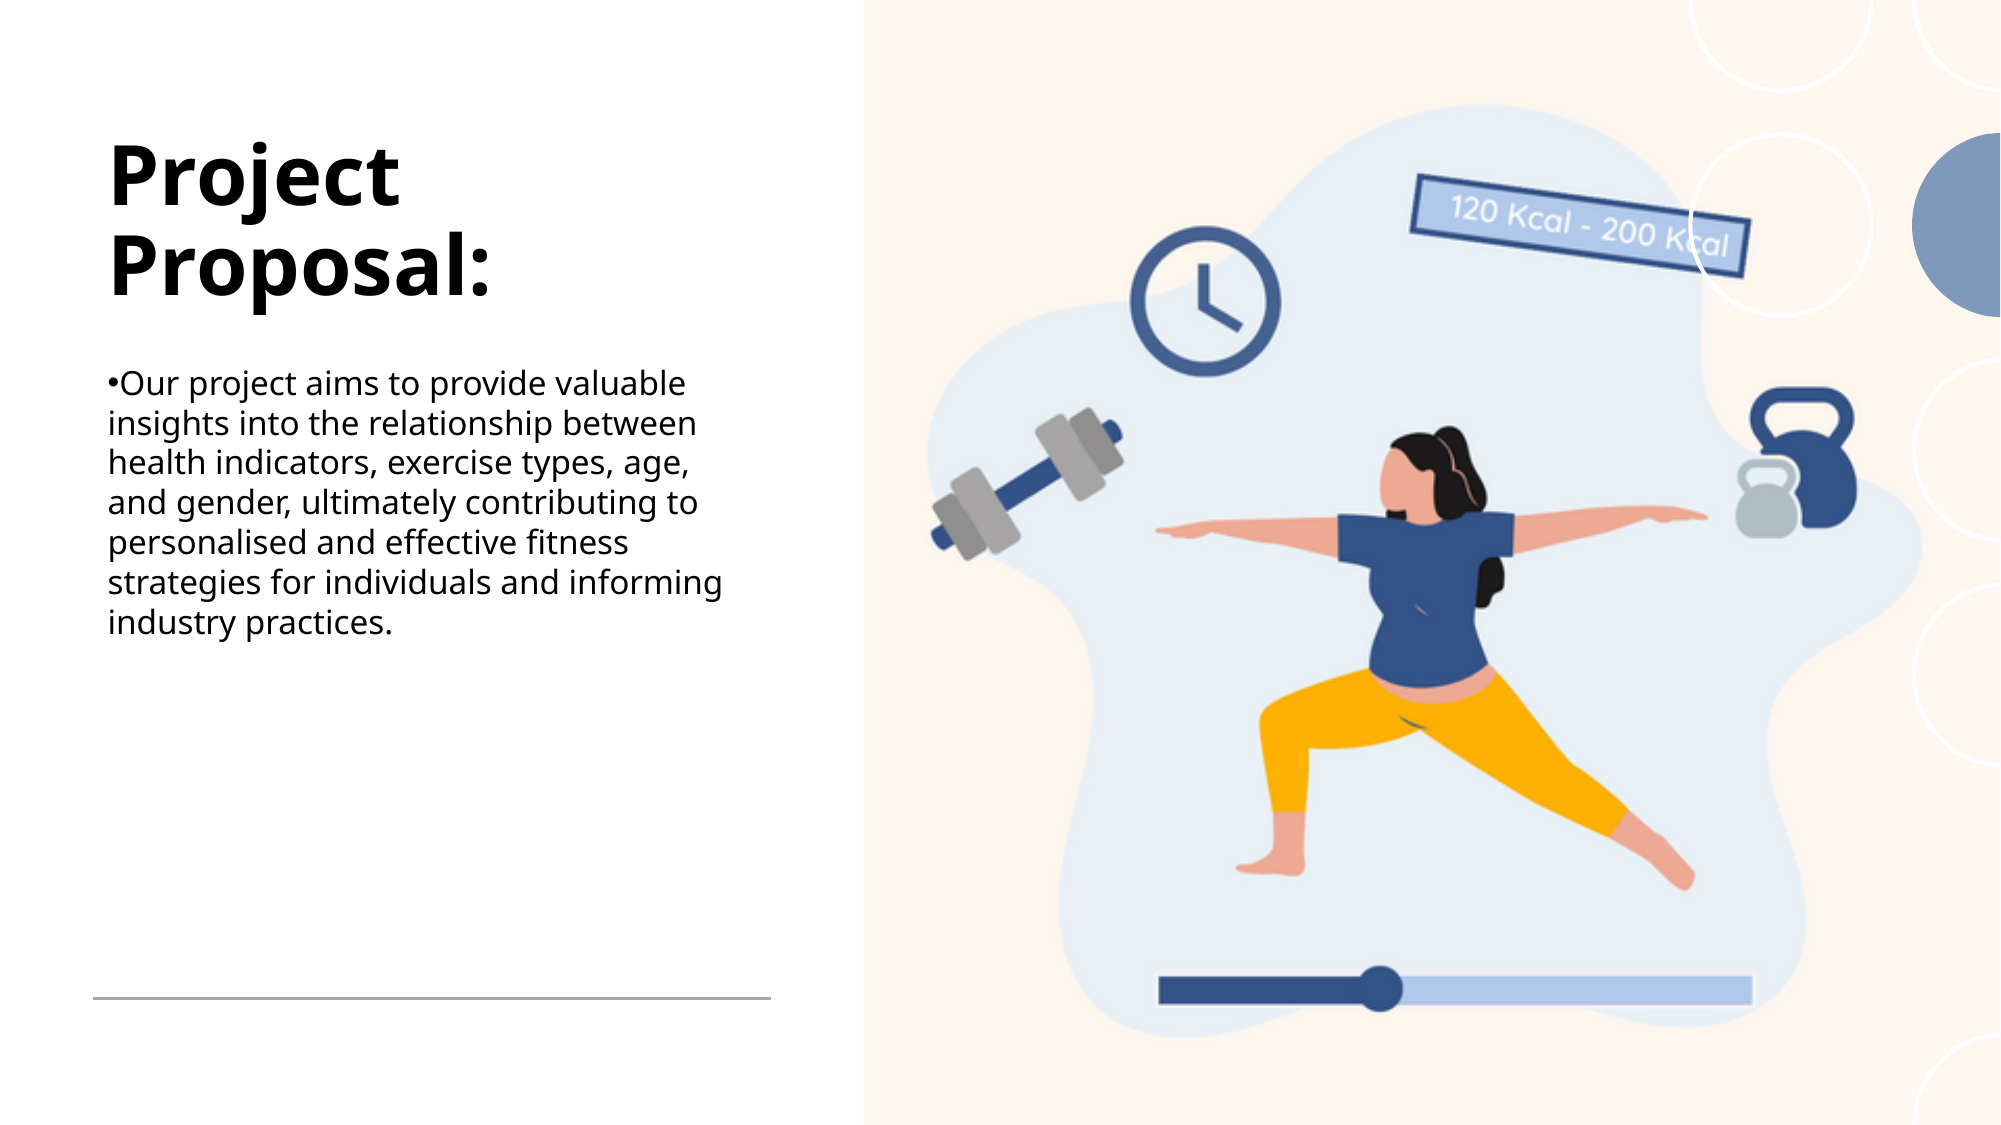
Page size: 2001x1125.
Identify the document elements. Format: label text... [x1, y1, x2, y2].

text_box [0, 0, 863, 1125]
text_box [1688, 0, 2000, 1125]
picture [863, 0, 1688, 1125]
title Project Proposal: [92, 126, 771, 335]
list Our project aims to provide valuable insights into the relationship between health indicators, exercise types, age, and gender, ultimately contributing to personalised and effective fitness strategies for individuals and informing industry practices. [92, 354, 771, 768]
